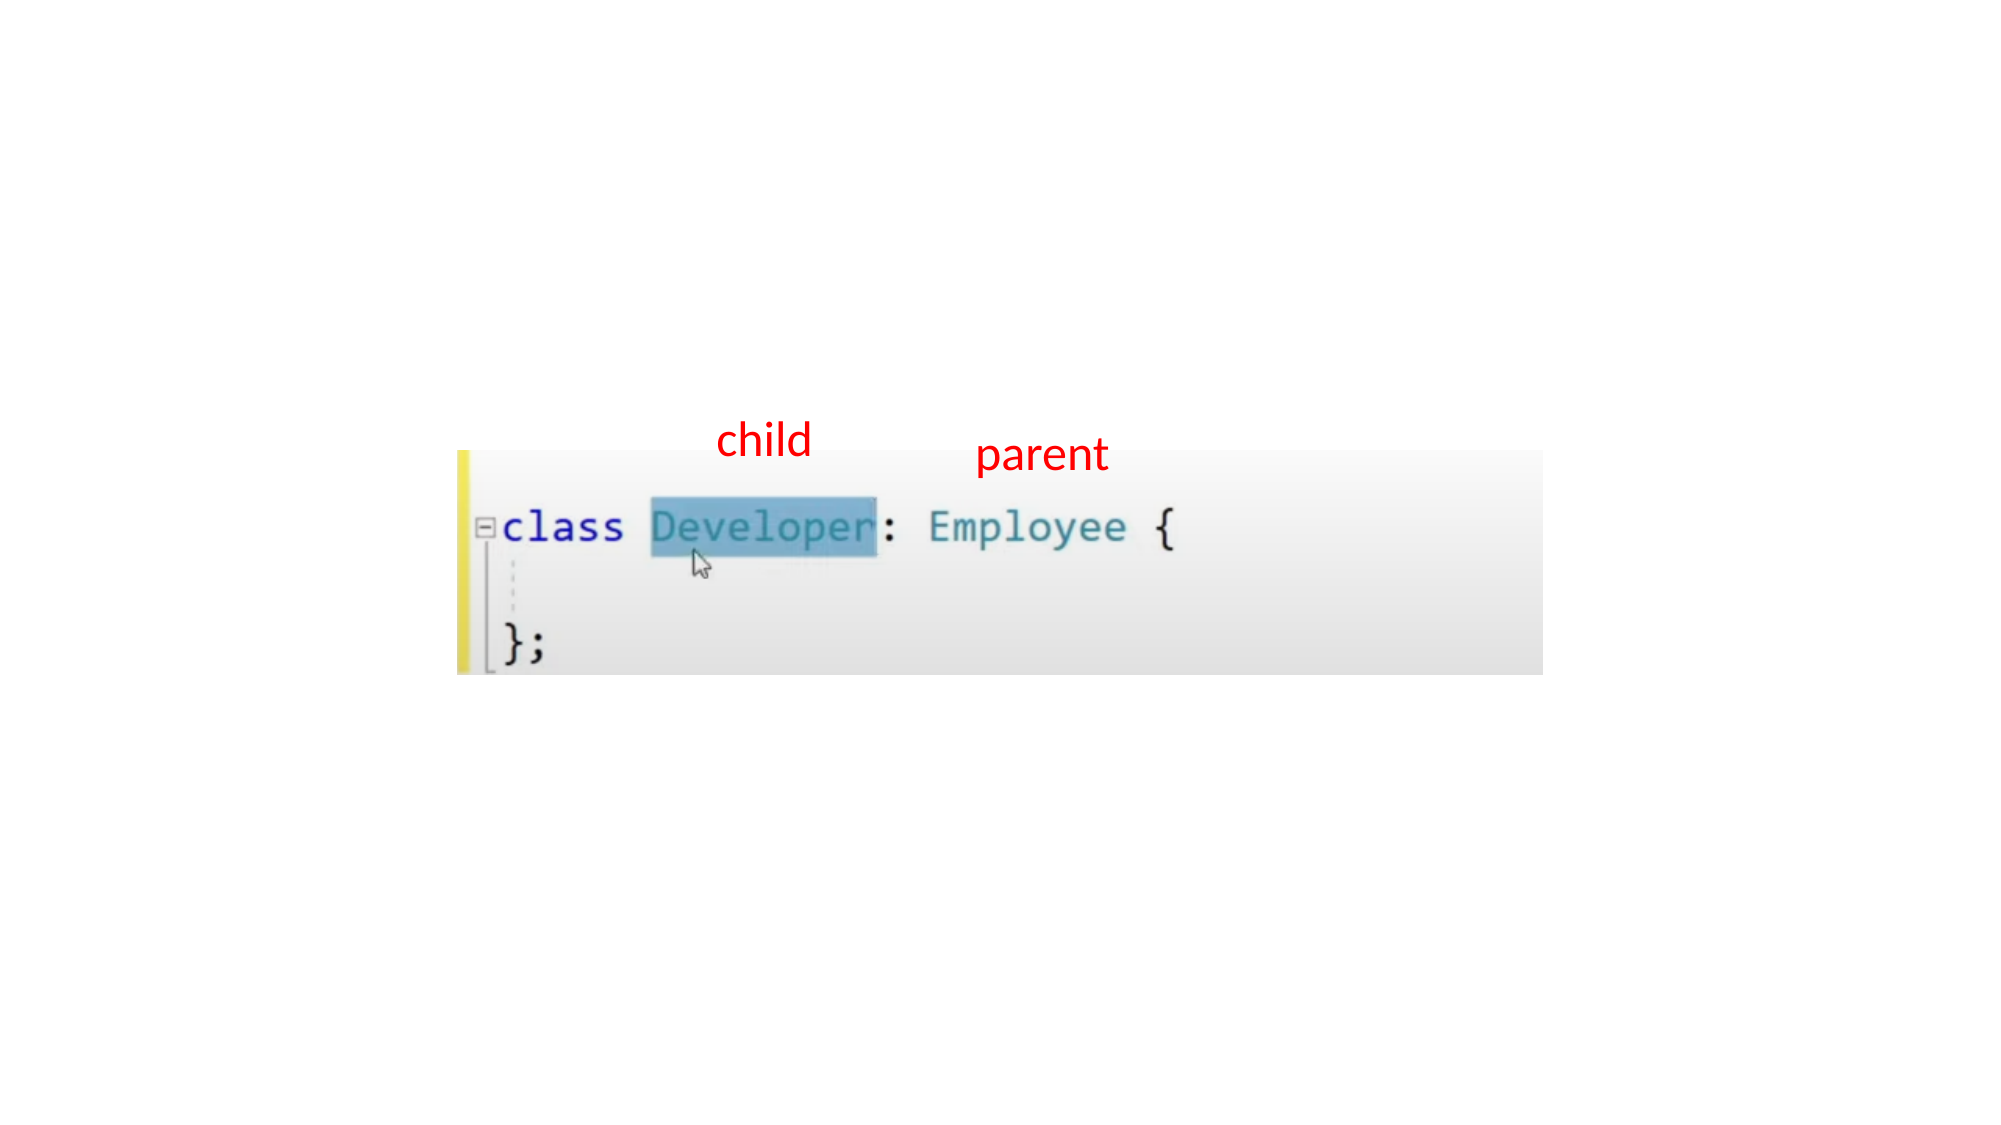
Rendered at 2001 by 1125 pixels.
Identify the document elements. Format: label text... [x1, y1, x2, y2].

picture [456, 450, 1543, 675]
text_box parent [960, 412, 1172, 450]
text_box child [701, 398, 828, 450]
